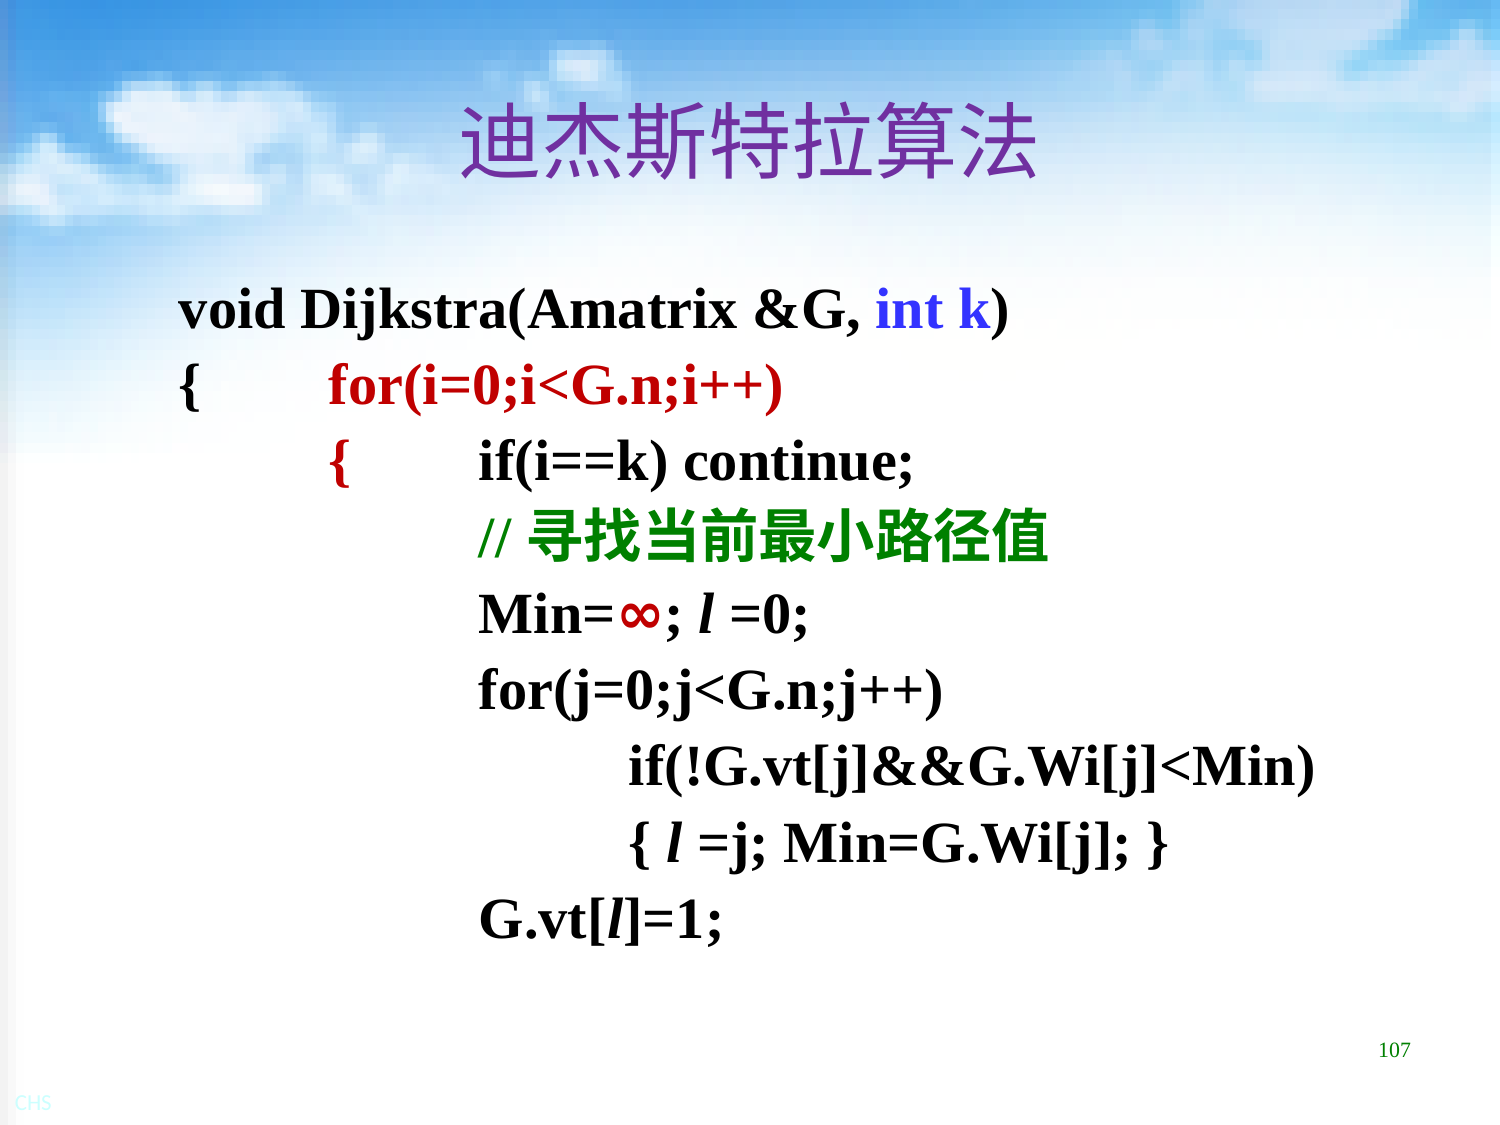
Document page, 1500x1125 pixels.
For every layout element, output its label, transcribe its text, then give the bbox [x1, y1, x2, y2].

list void Dijkstra(Amatrix &G, int k) { for(i=0;i<G.n;i++) { if(i==k) continue; //寻找当前最小路径值 Min=∞; l =0; for(j=0;j<G.n;j++) if(!G.vt[j]&&G.Wi[j]<Min) { l =j; Min=G.Wi[j]; } G.vt[l]=1; [163, 262, 1348, 985]
picture [0, 0, 1500, 1125]
slide_number 107 [1359, 1031, 1430, 1067]
title 迪杰斯特拉算法 [163, 44, 1337, 233]
